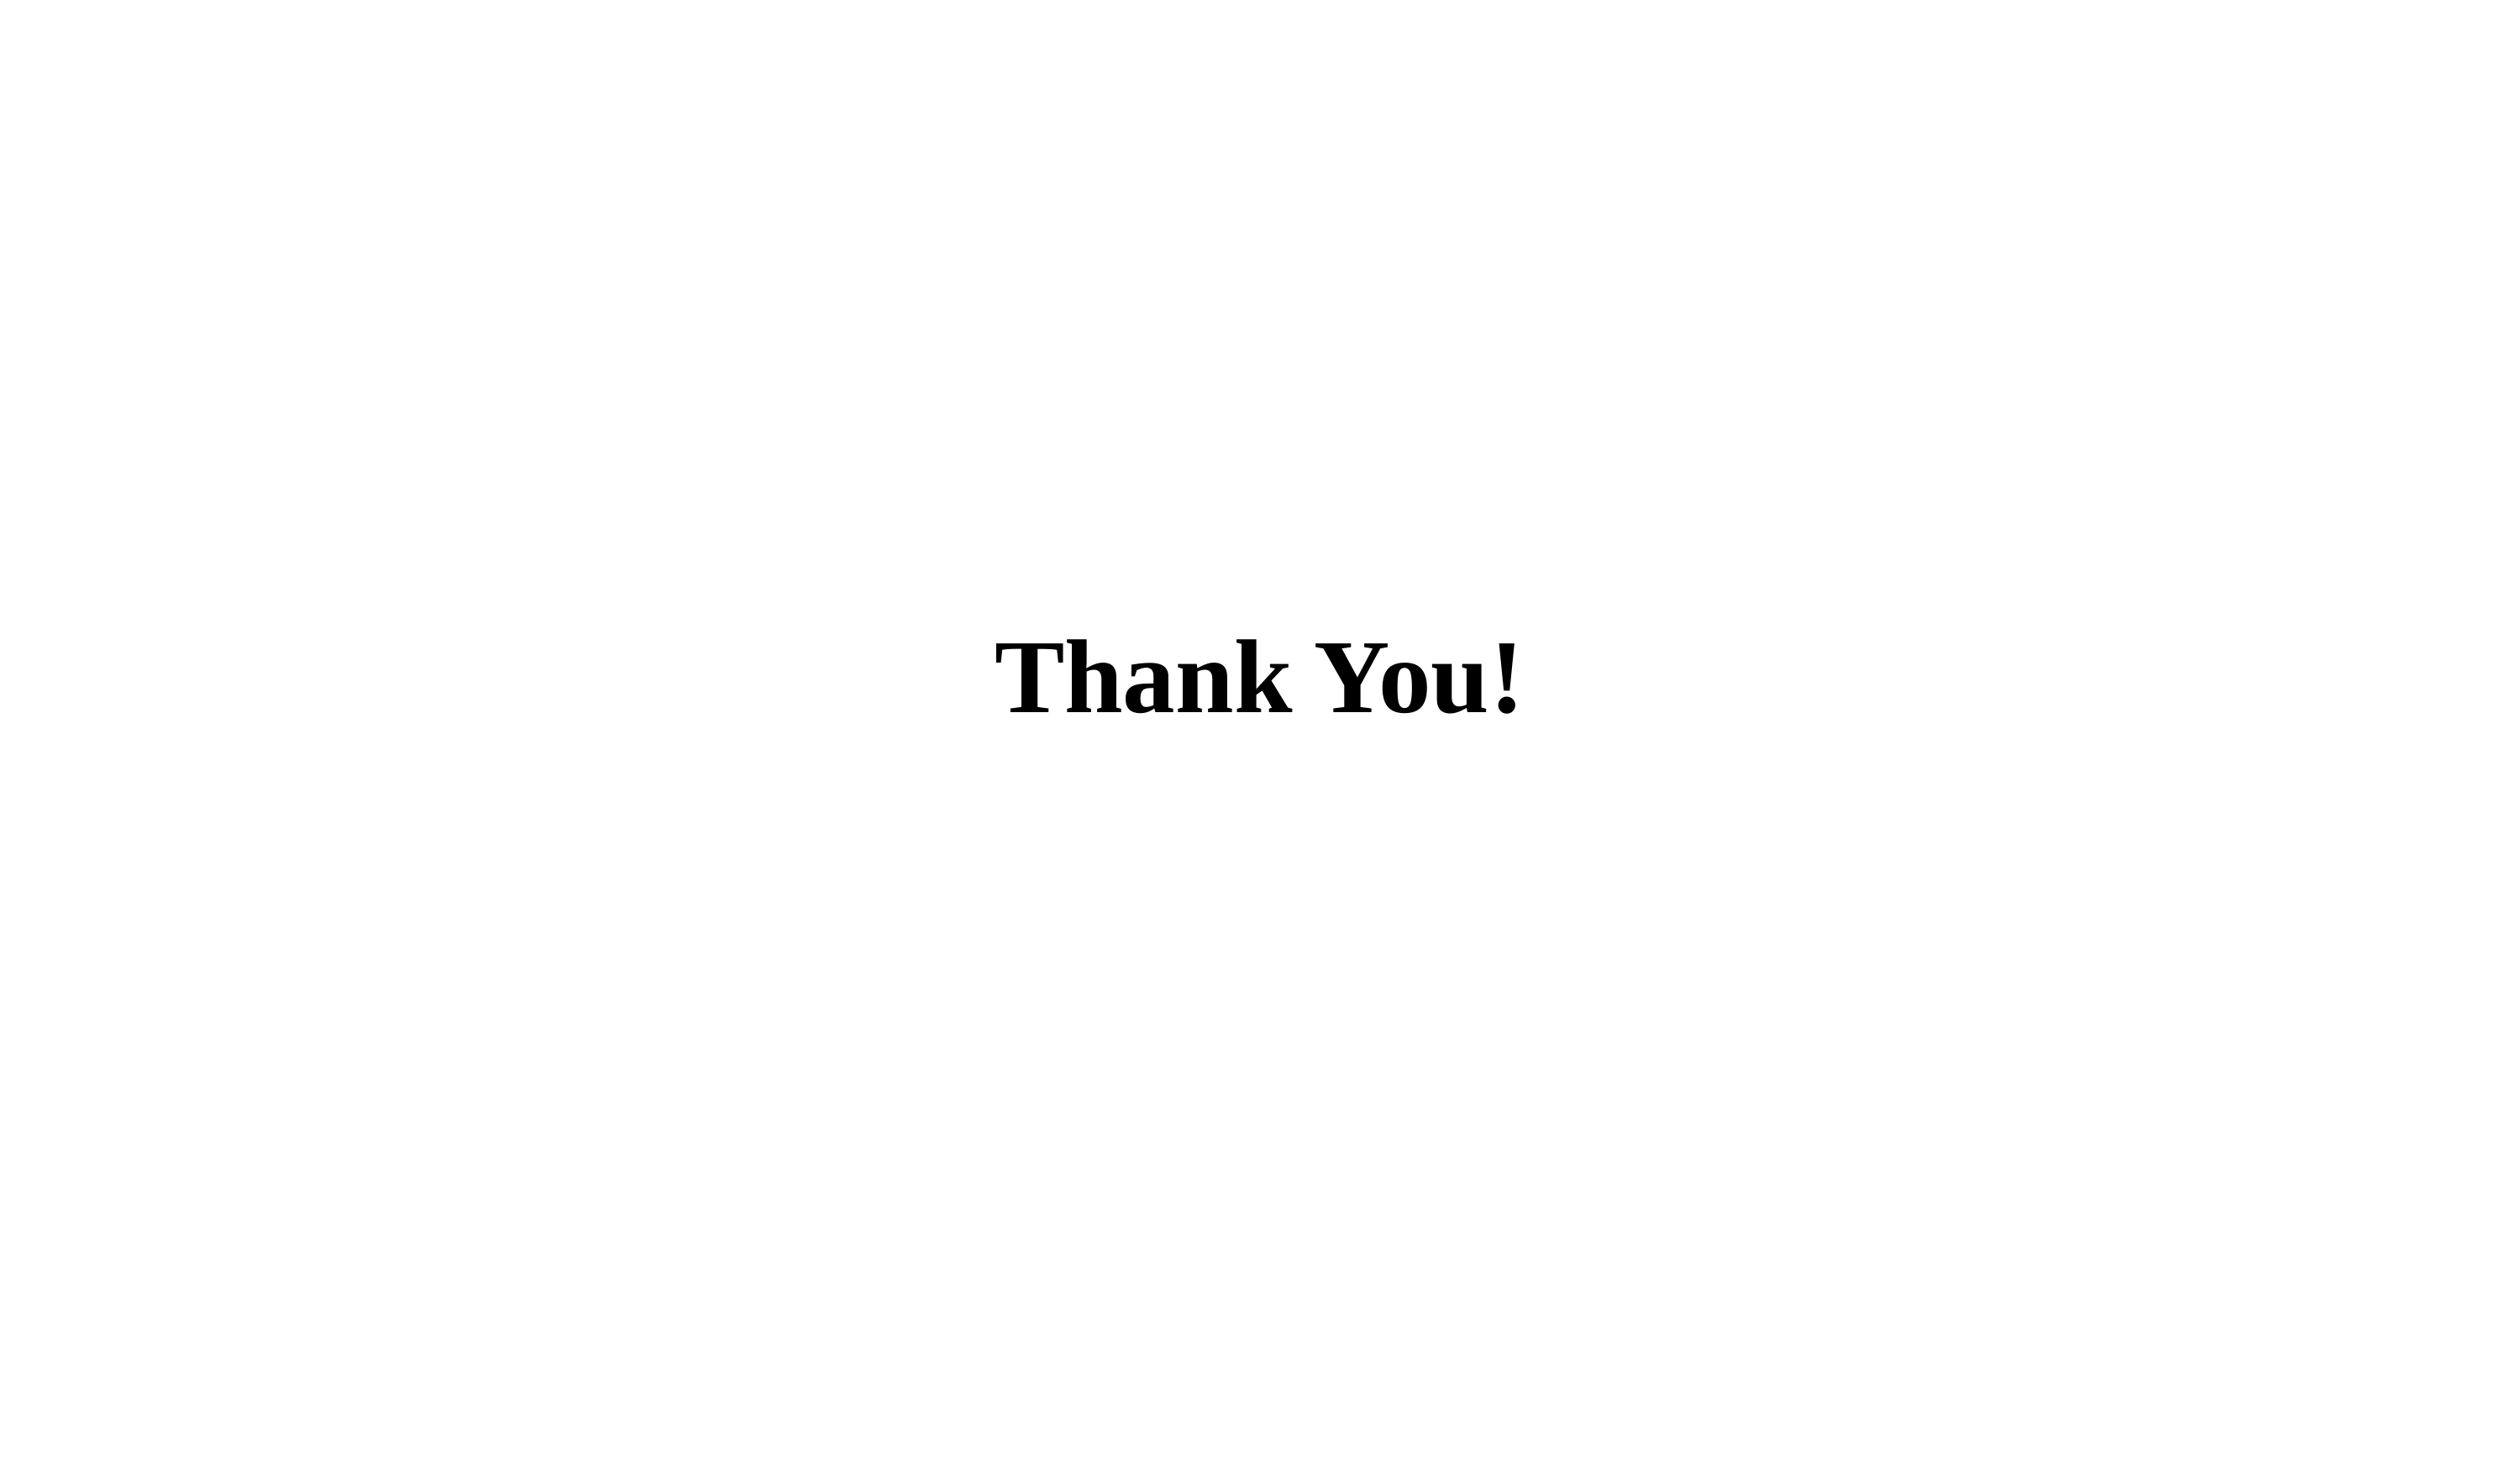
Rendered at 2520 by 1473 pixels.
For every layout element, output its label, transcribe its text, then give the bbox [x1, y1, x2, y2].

title Thank You! [126, 59, 2394, 1282]
